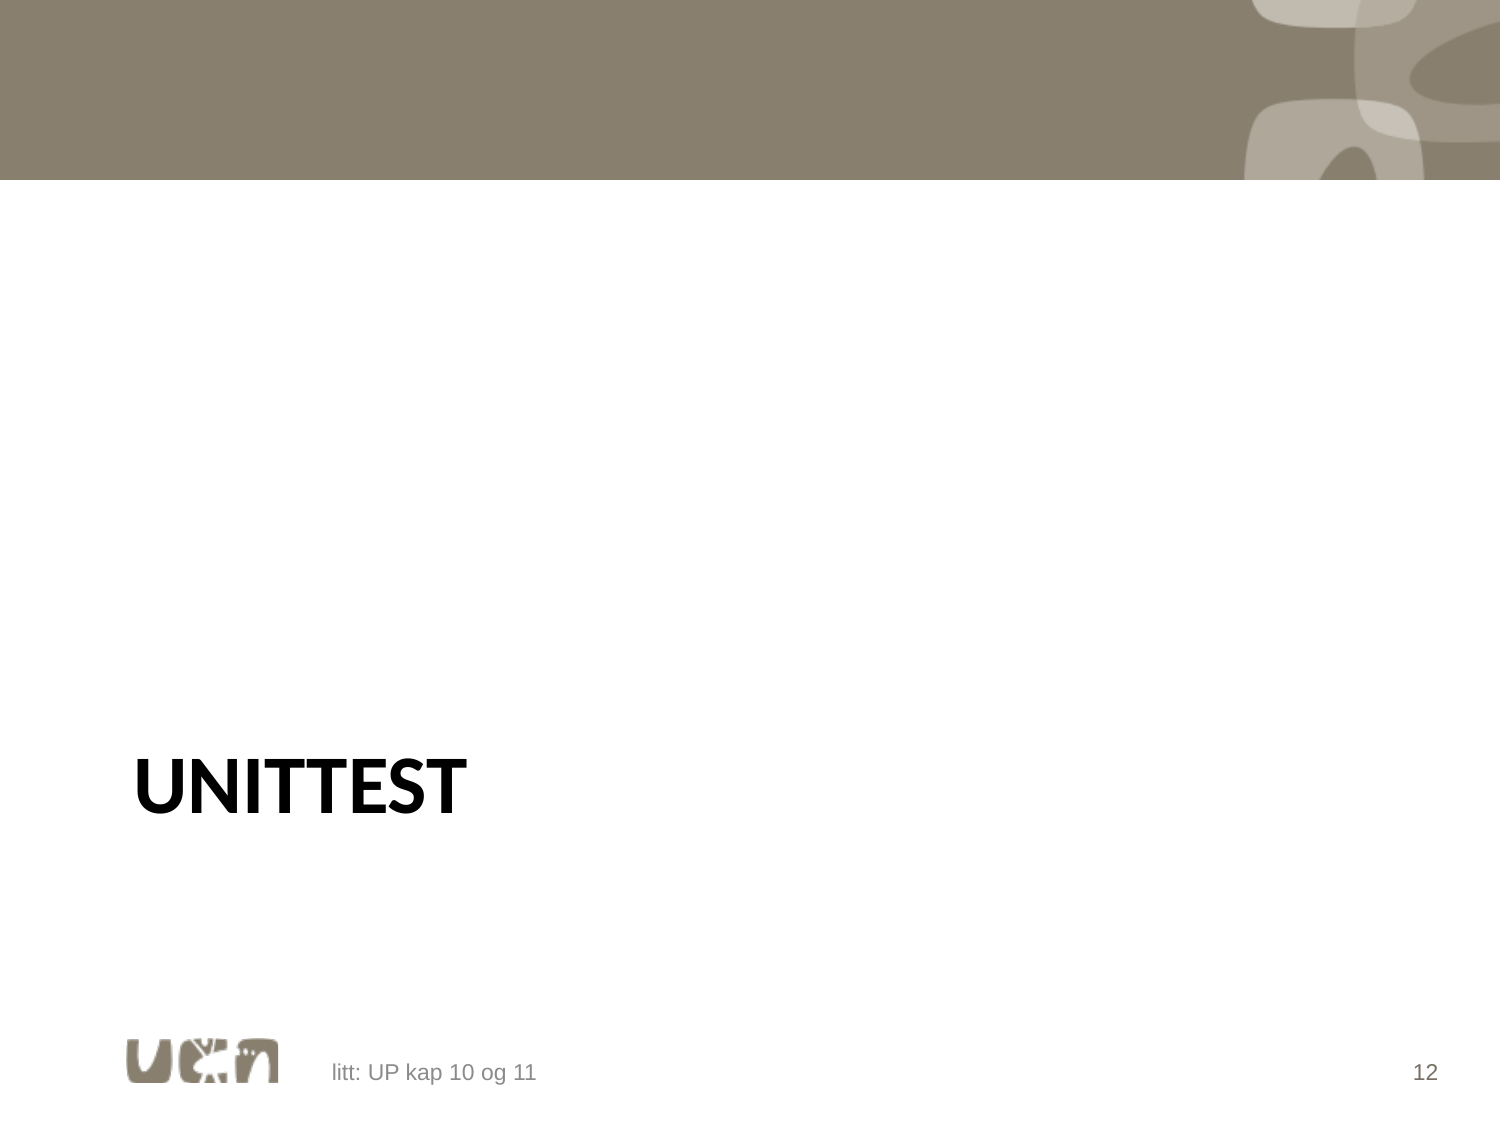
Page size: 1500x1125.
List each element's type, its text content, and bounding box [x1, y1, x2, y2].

footer litt: UP kap 10 og 11 [316, 1041, 1233, 1102]
title UNITtest [118, 722, 1394, 947]
slide_number 12 [1353, 1041, 1454, 1102]
